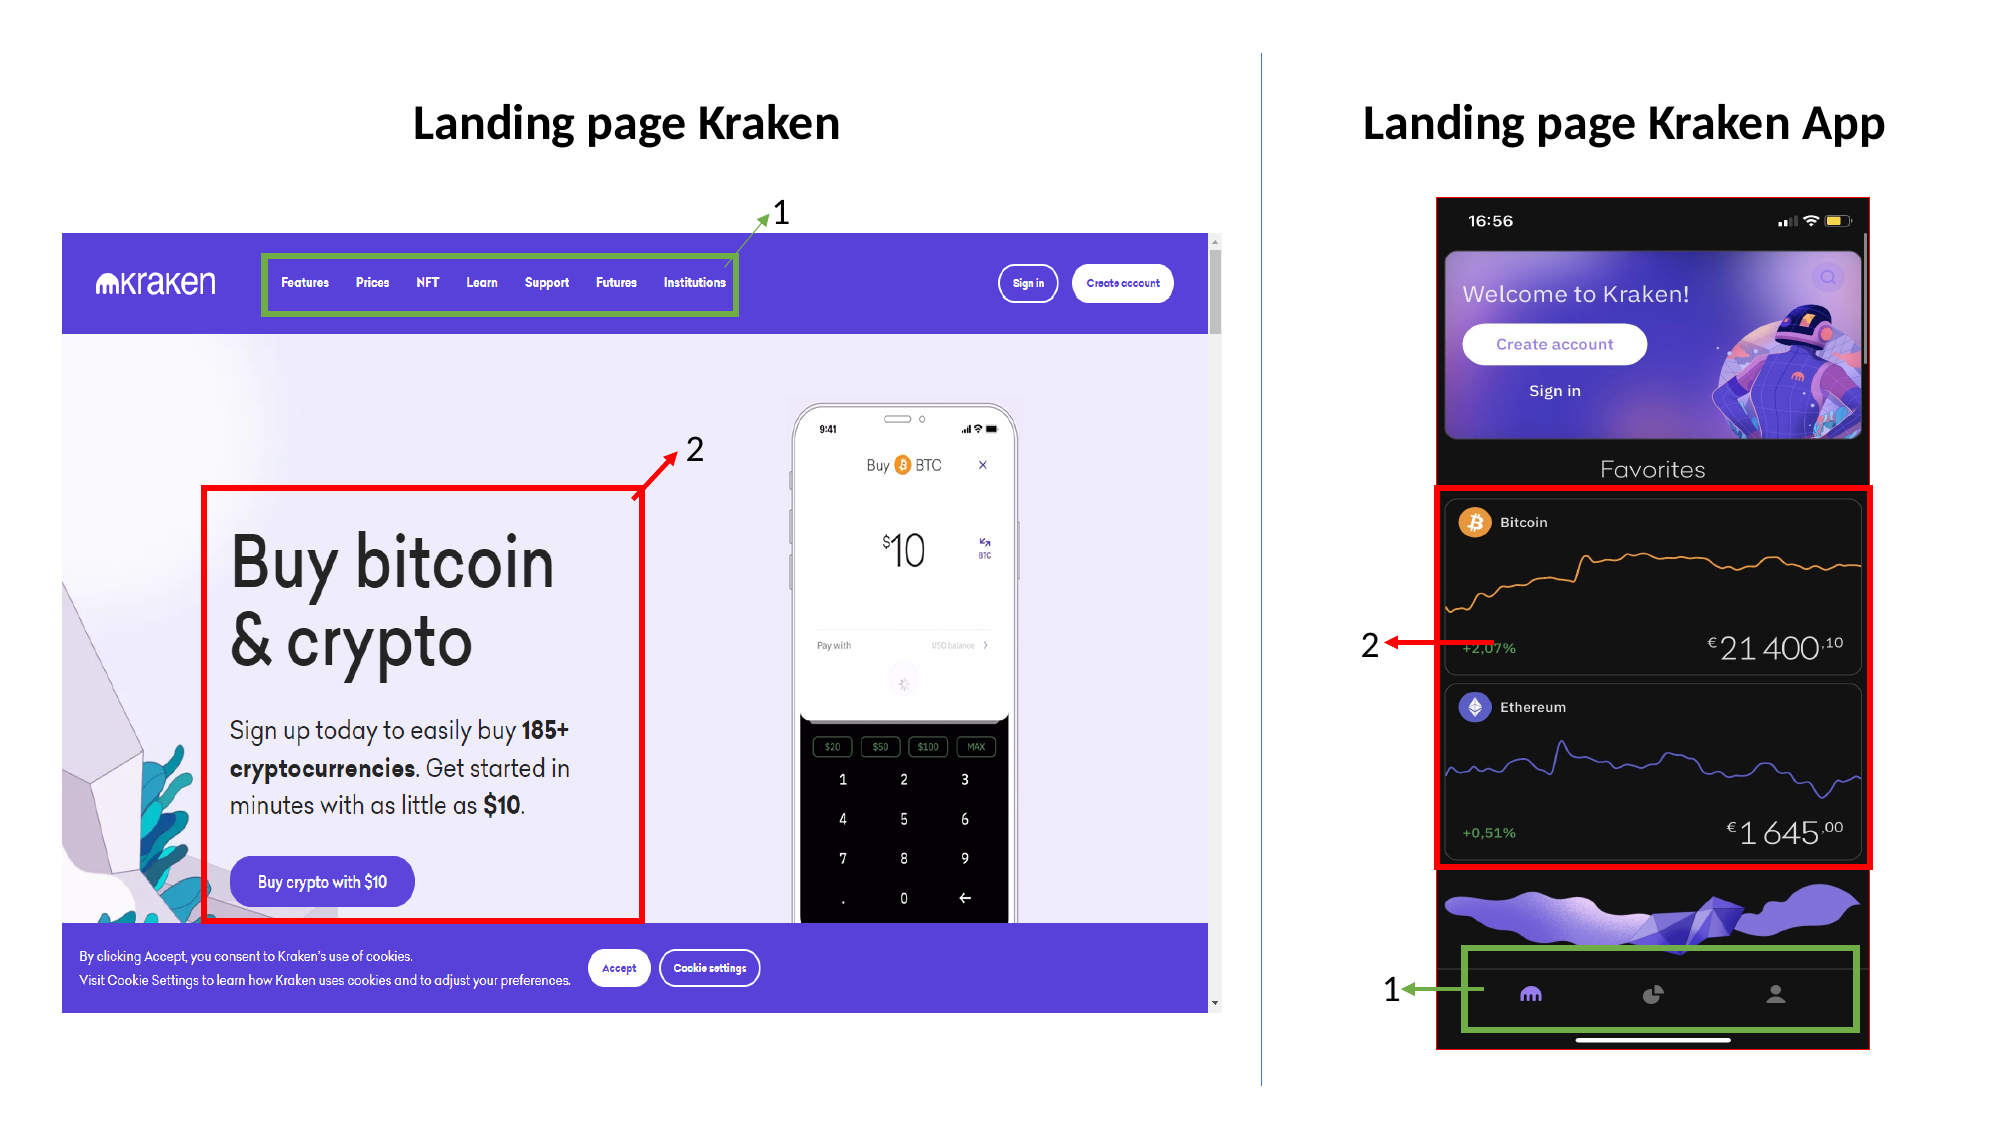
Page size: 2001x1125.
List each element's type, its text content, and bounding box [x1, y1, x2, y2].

text_box Landing page Kraken App [1324, 82, 1937, 157]
picture [1436, 197, 1870, 1050]
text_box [724, 213, 770, 268]
text_box Landing page Kraken [200, 82, 1065, 157]
picture [62, 233, 1222, 1013]
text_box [632, 451, 678, 500]
text_box 1 [1367, 956, 1401, 1017]
text_box 2 [1345, 612, 1380, 672]
text_box 1 [756, 179, 802, 233]
